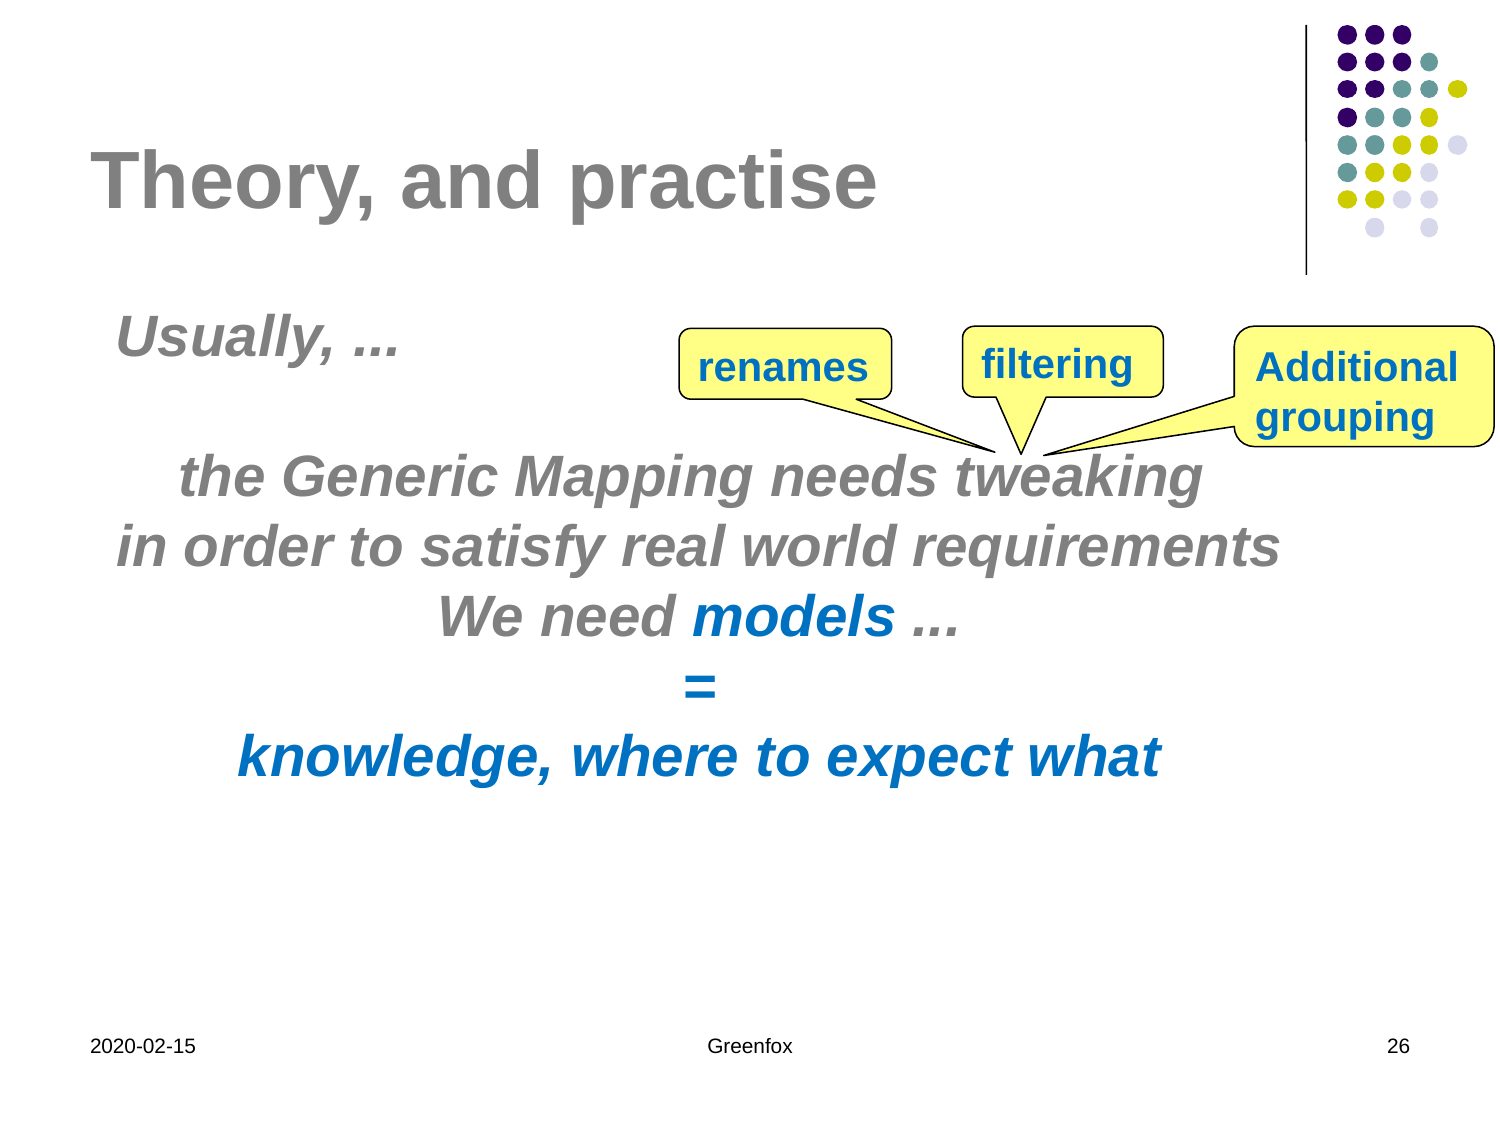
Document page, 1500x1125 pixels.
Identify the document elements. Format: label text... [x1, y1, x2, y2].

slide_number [75, 1025, 425, 1100]
text_box Additional grouping [1043, 326, 1495, 456]
footer Greenfox [478, 1025, 1022, 1100]
text_box filtering [962, 326, 1164, 455]
slide_number 26 [1074, 1025, 1425, 1100]
title Theory, and practise [75, 20, 1313, 233]
text_box renames [679, 328, 995, 453]
text_box Usually, ... the Generic Mapping needs tweaking in order to satisfy real world requirements We need models ... = knowledge, where to expect what [101, 290, 1299, 796]
